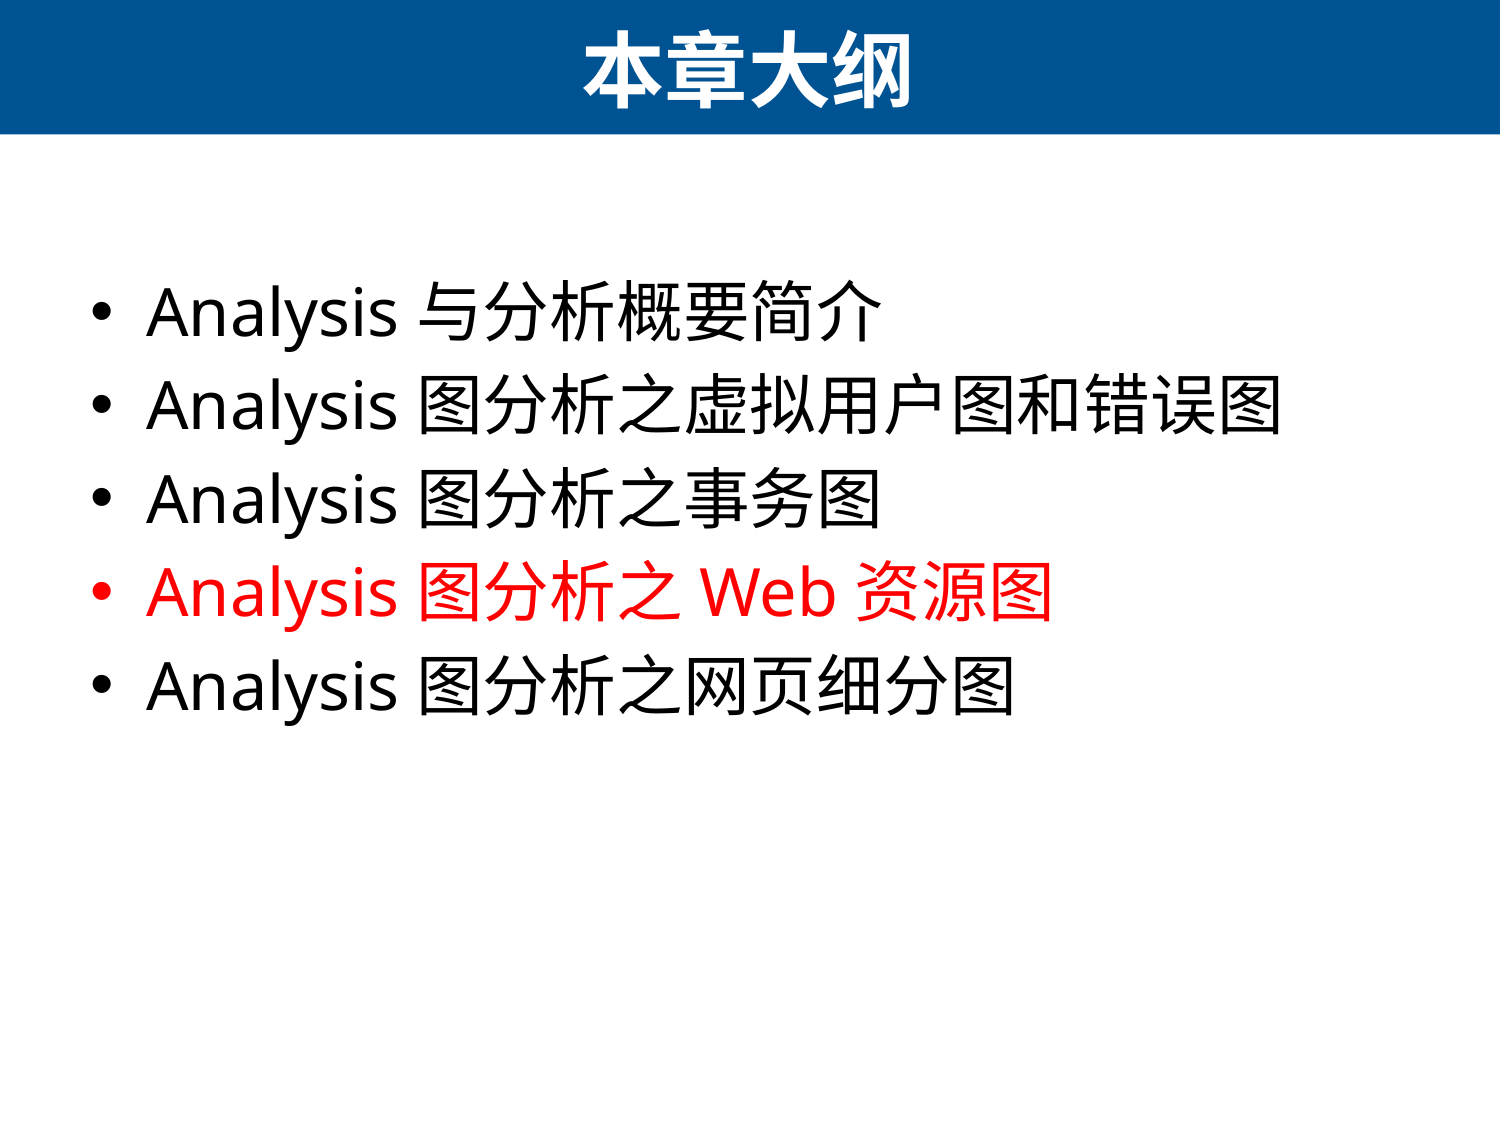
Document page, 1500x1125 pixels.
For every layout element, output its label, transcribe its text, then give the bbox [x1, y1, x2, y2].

list Analysis与分析概要简介 Analysis图分析之虚拟用户图和错误图 Analysis图分析之事务图 Analysis图分析之Web资源图 Analysis图分析之网页细分图 [75, 262, 1425, 1005]
title 本章大纲 [0, 0, 1500, 138]
